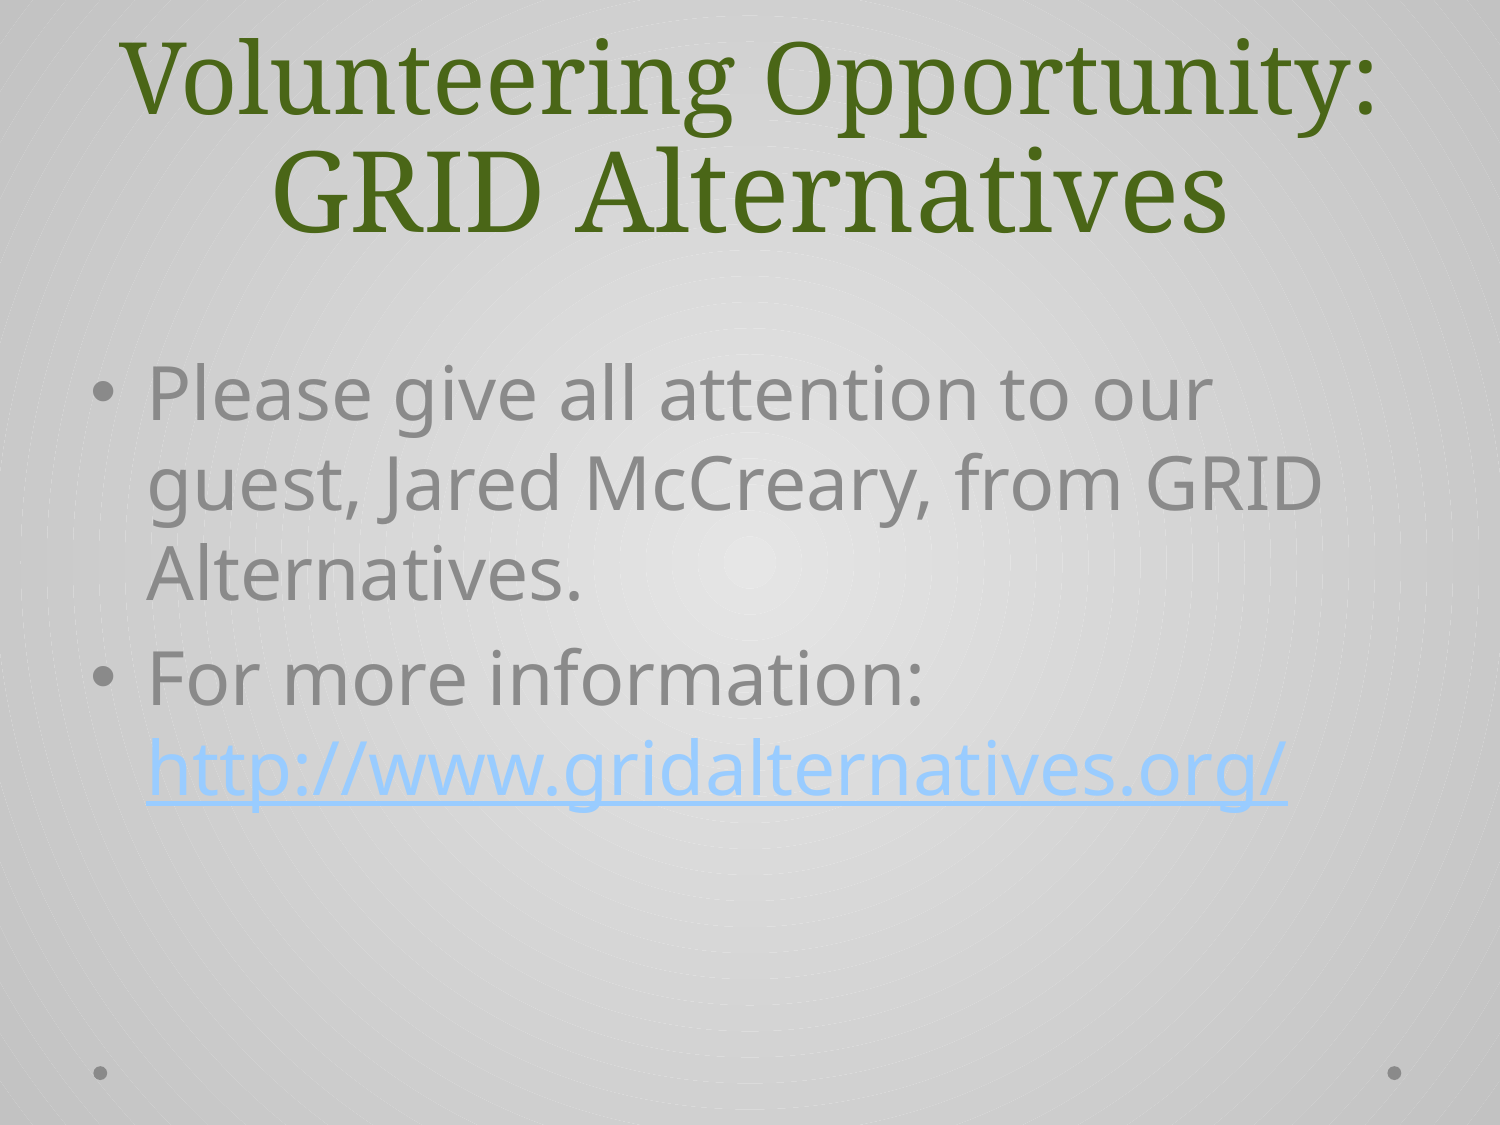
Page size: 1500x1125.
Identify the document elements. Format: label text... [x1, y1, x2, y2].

title Volunteering Opportunity: GRID Alternatives [75, 0, 1425, 263]
list Please give all attention to our guest, Jared McCreary, from GRID Alternatives. For more information: http://www.gridalternatives.org/ [75, 337, 1425, 1005]
